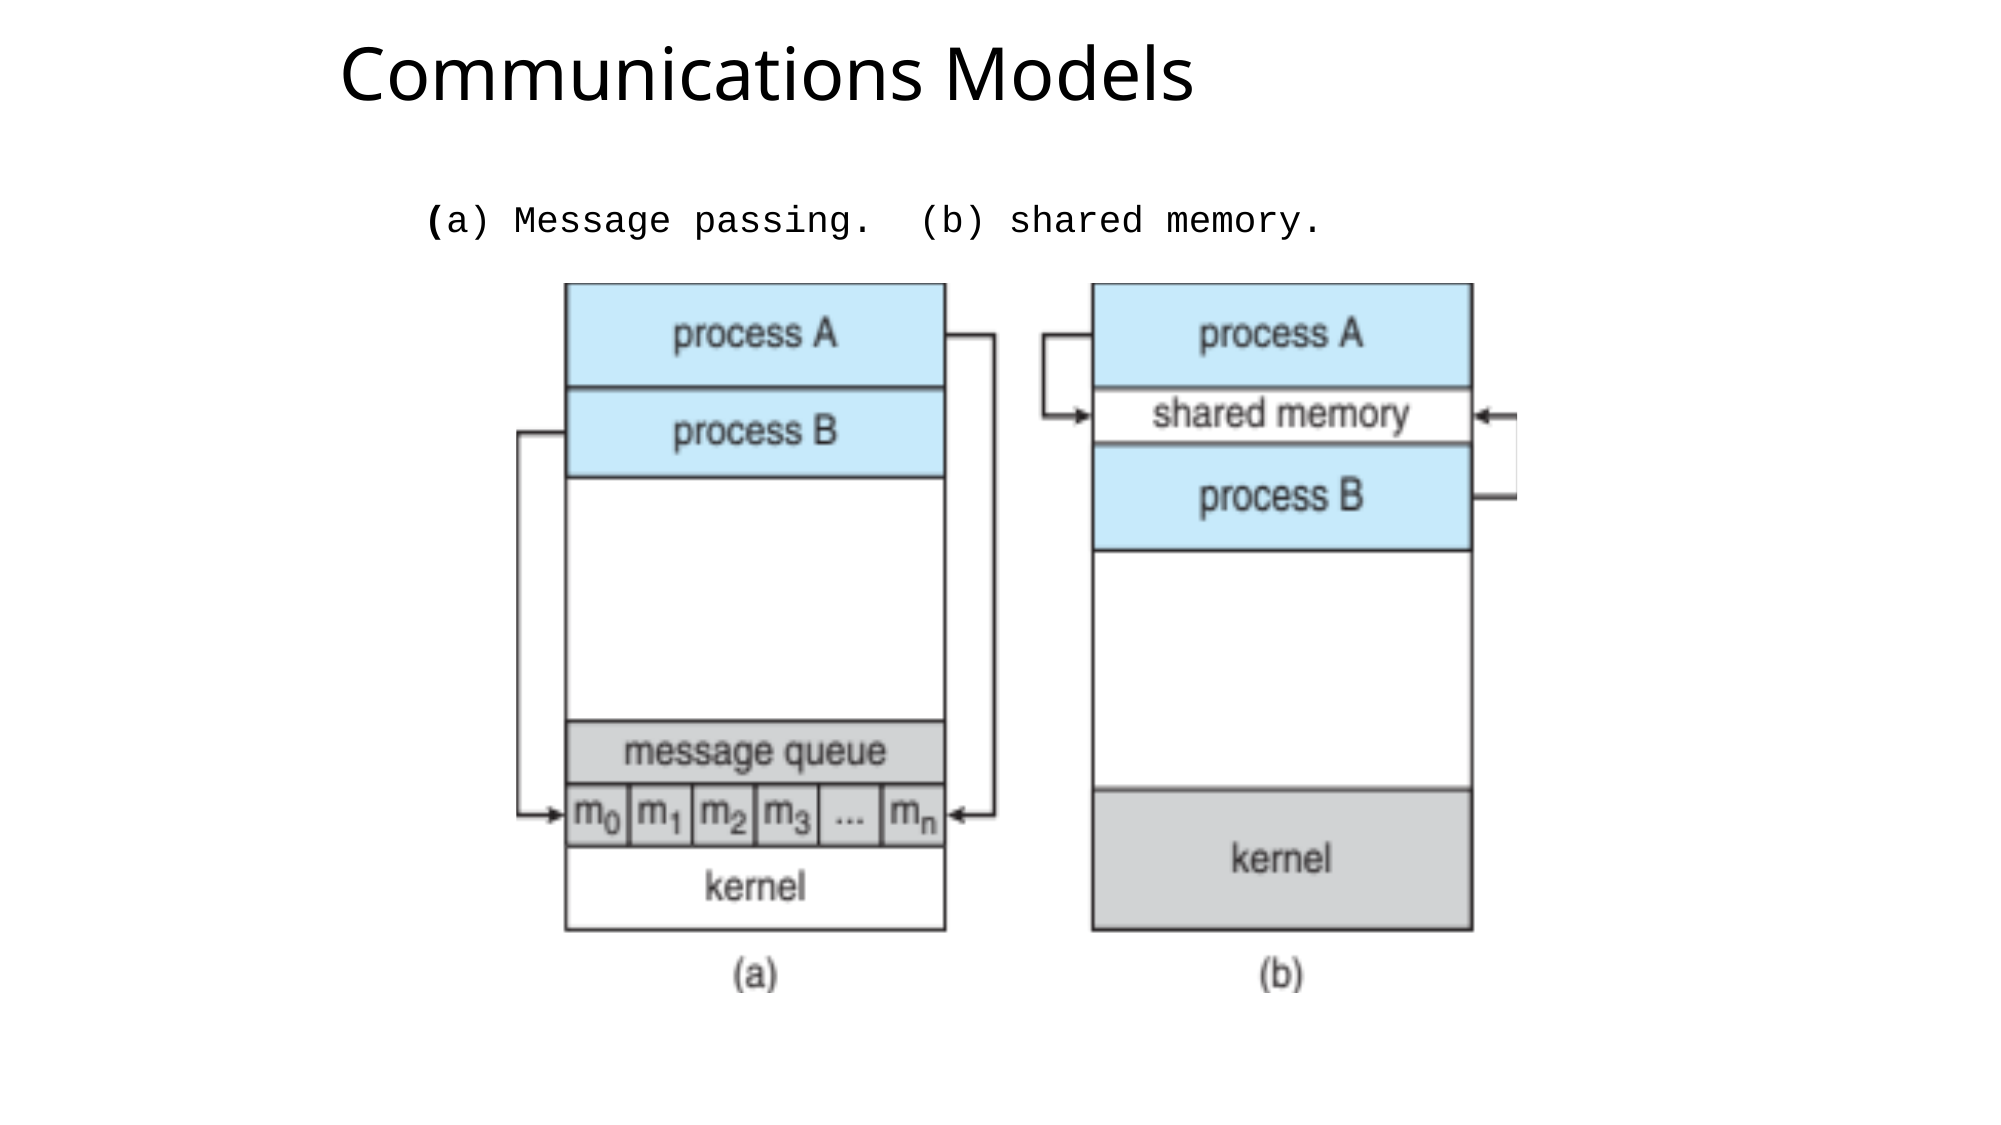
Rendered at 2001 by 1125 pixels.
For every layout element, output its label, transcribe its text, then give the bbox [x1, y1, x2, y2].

picture [516, 282, 1518, 993]
title Communications Models [324, 29, 1675, 125]
text_box (a) Message passing. (b) shared memory. [409, 187, 1455, 248]
